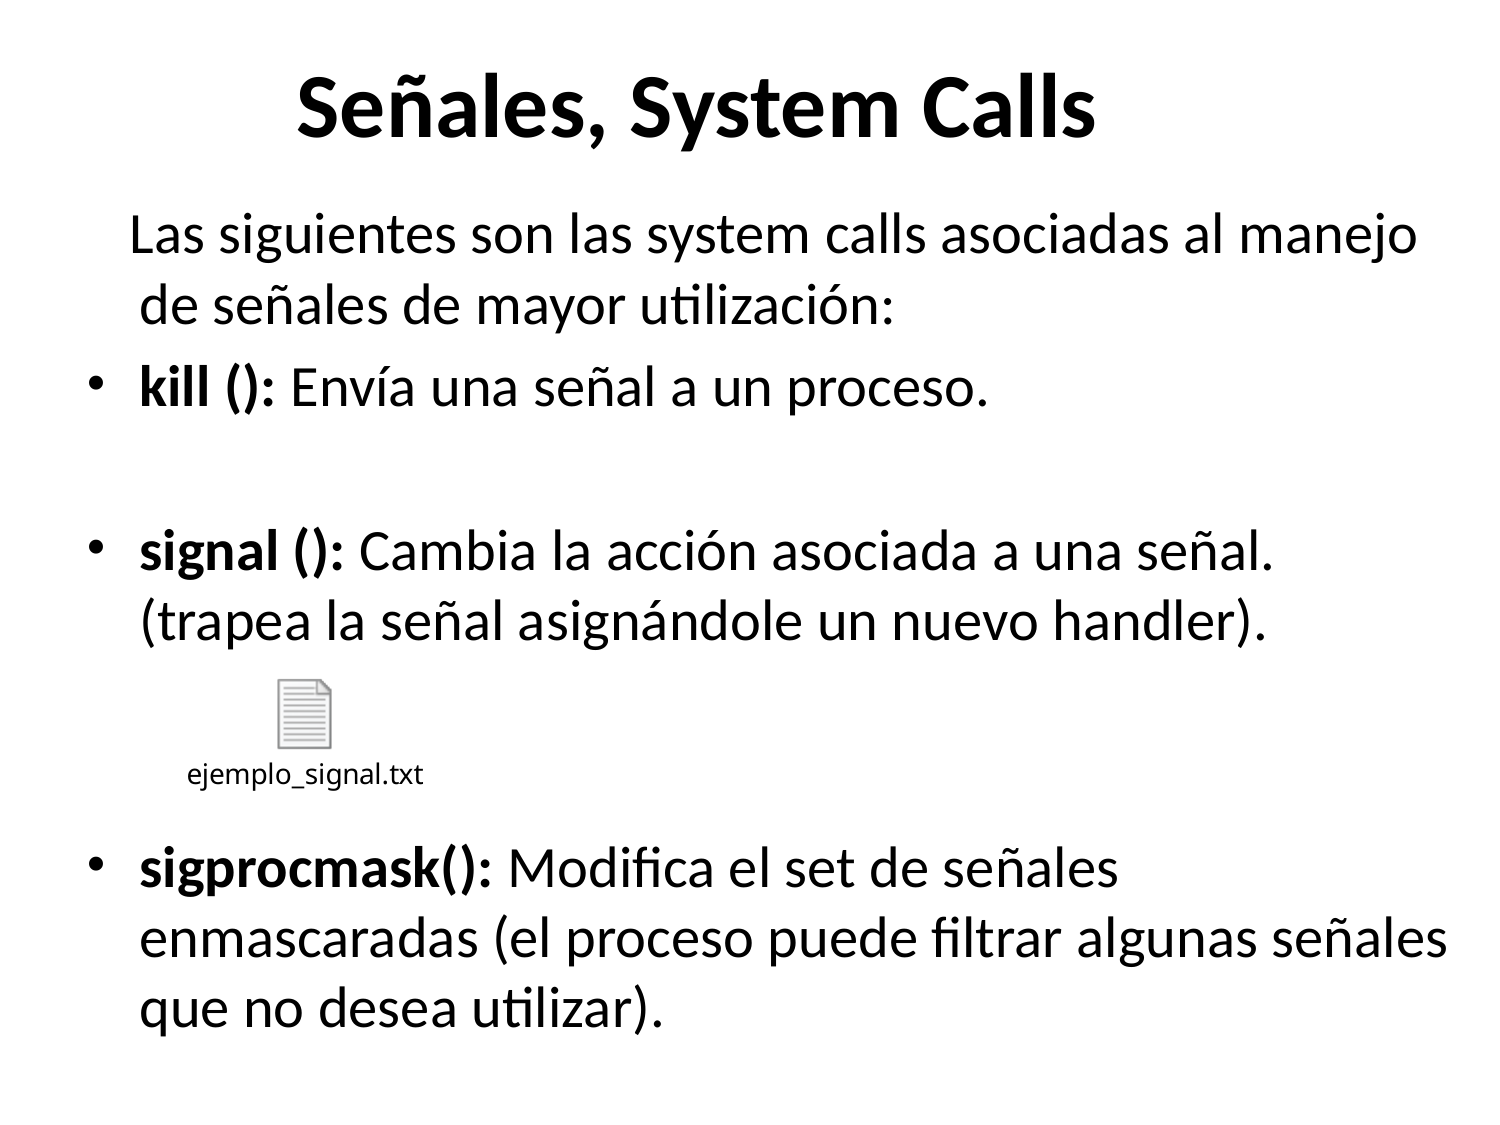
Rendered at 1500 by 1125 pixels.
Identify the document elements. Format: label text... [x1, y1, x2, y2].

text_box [163, 675, 446, 804]
list Las siguientes son las system calls asociadas al manejo de señales de mayor utilización: kill (): Envía una señal a un proceso. signal (): Cambia la acción asociada a una señal. (trapea la señal asignándole un nuevo handler). sigprocmask(): Modifica el set de señales enmascaradas (el proceso puede filtrar algunas señales que no desea utilizar). [70, 187, 1474, 1057]
title Señales, System Calls [0, 0, 1413, 203]
